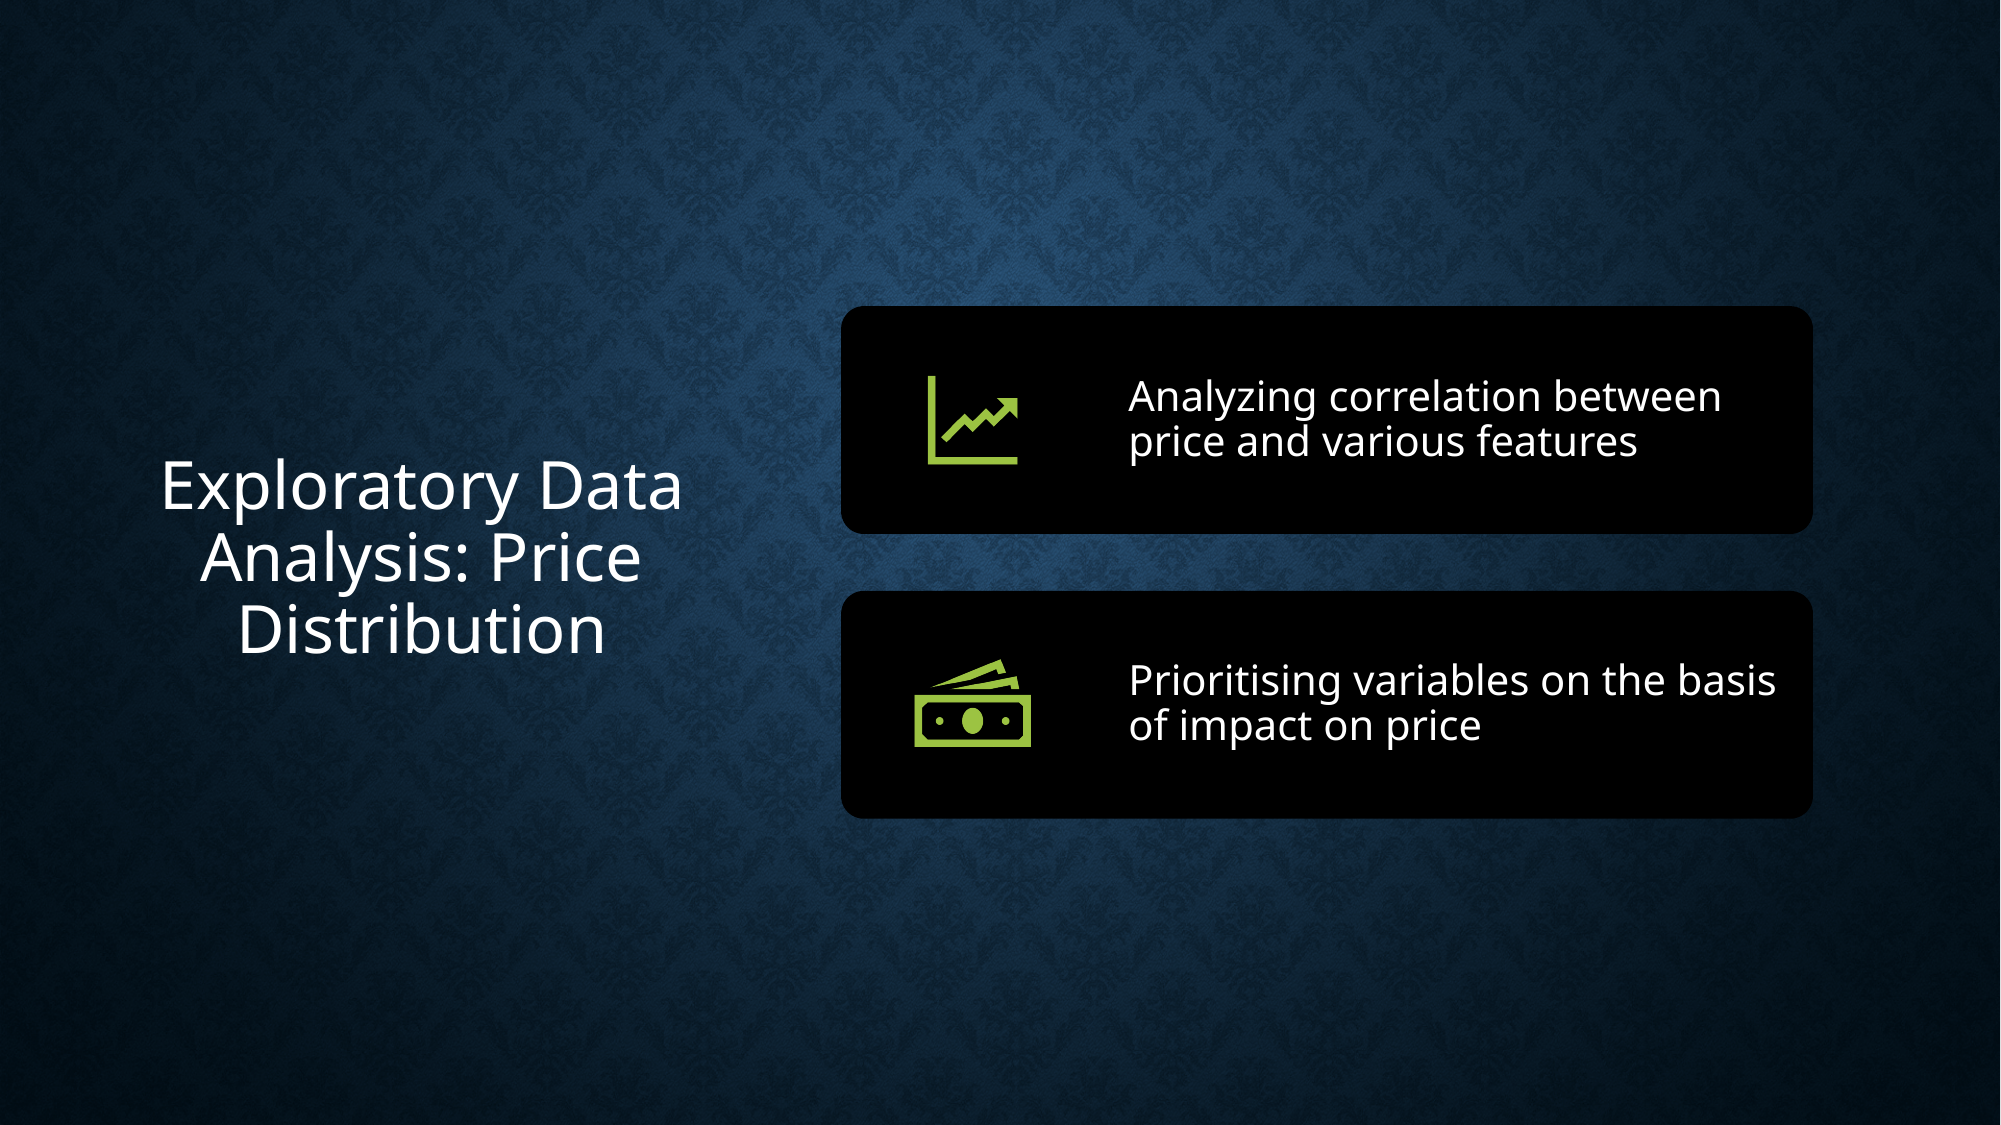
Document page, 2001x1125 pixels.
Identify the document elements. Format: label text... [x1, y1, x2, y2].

title Exploratory Data Analysis: Price Distribution [123, 99, 722, 1020]
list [840, 182, 1814, 943]
